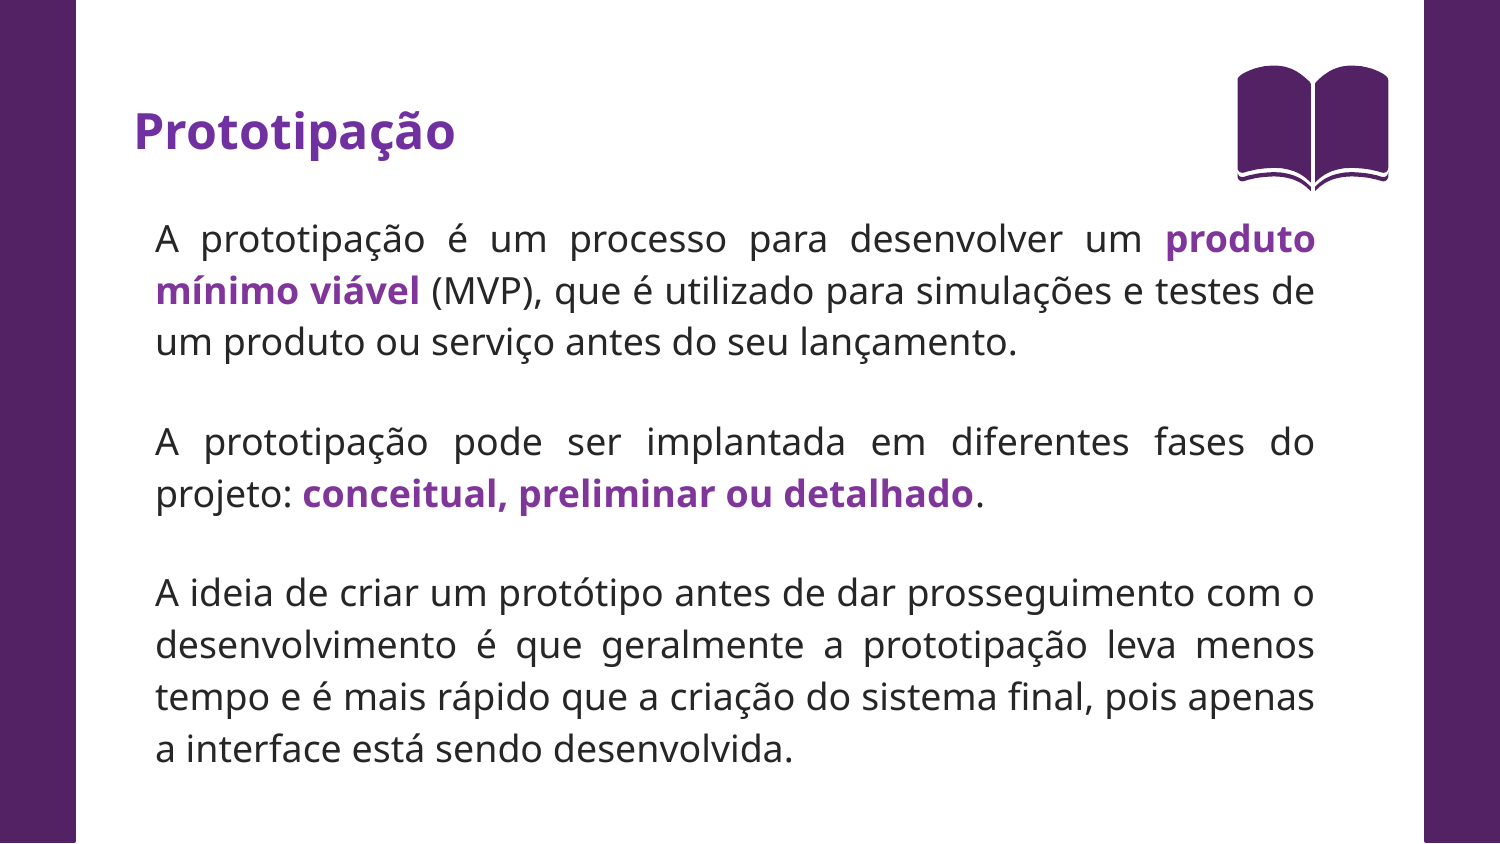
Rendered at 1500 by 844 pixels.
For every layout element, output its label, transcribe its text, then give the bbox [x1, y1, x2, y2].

text_box [1424, 0, 1500, 843]
text_box [0, 0, 76, 843]
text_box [1237, 65, 1389, 192]
text_box Prototipação [118, 84, 940, 183]
text_box A prototipação é um processo para desenvolver um produto mínimo viável (MVP), que é utilizado para simulações e testes de um produto ou serviço antes do seu lançamento. A prototipação pode ser implantada em diferentes fases do projeto: conceitual, preliminar ou detalhado. A ideia de criar um protótipo antes de dar prosseguimento com o desenvolvimento é que geralmente a prototipação leva menos tempo e é mais rápido que a criação do sistema final, pois apenas a interface está sendo desenvolvida. [154, 208, 1317, 777]
